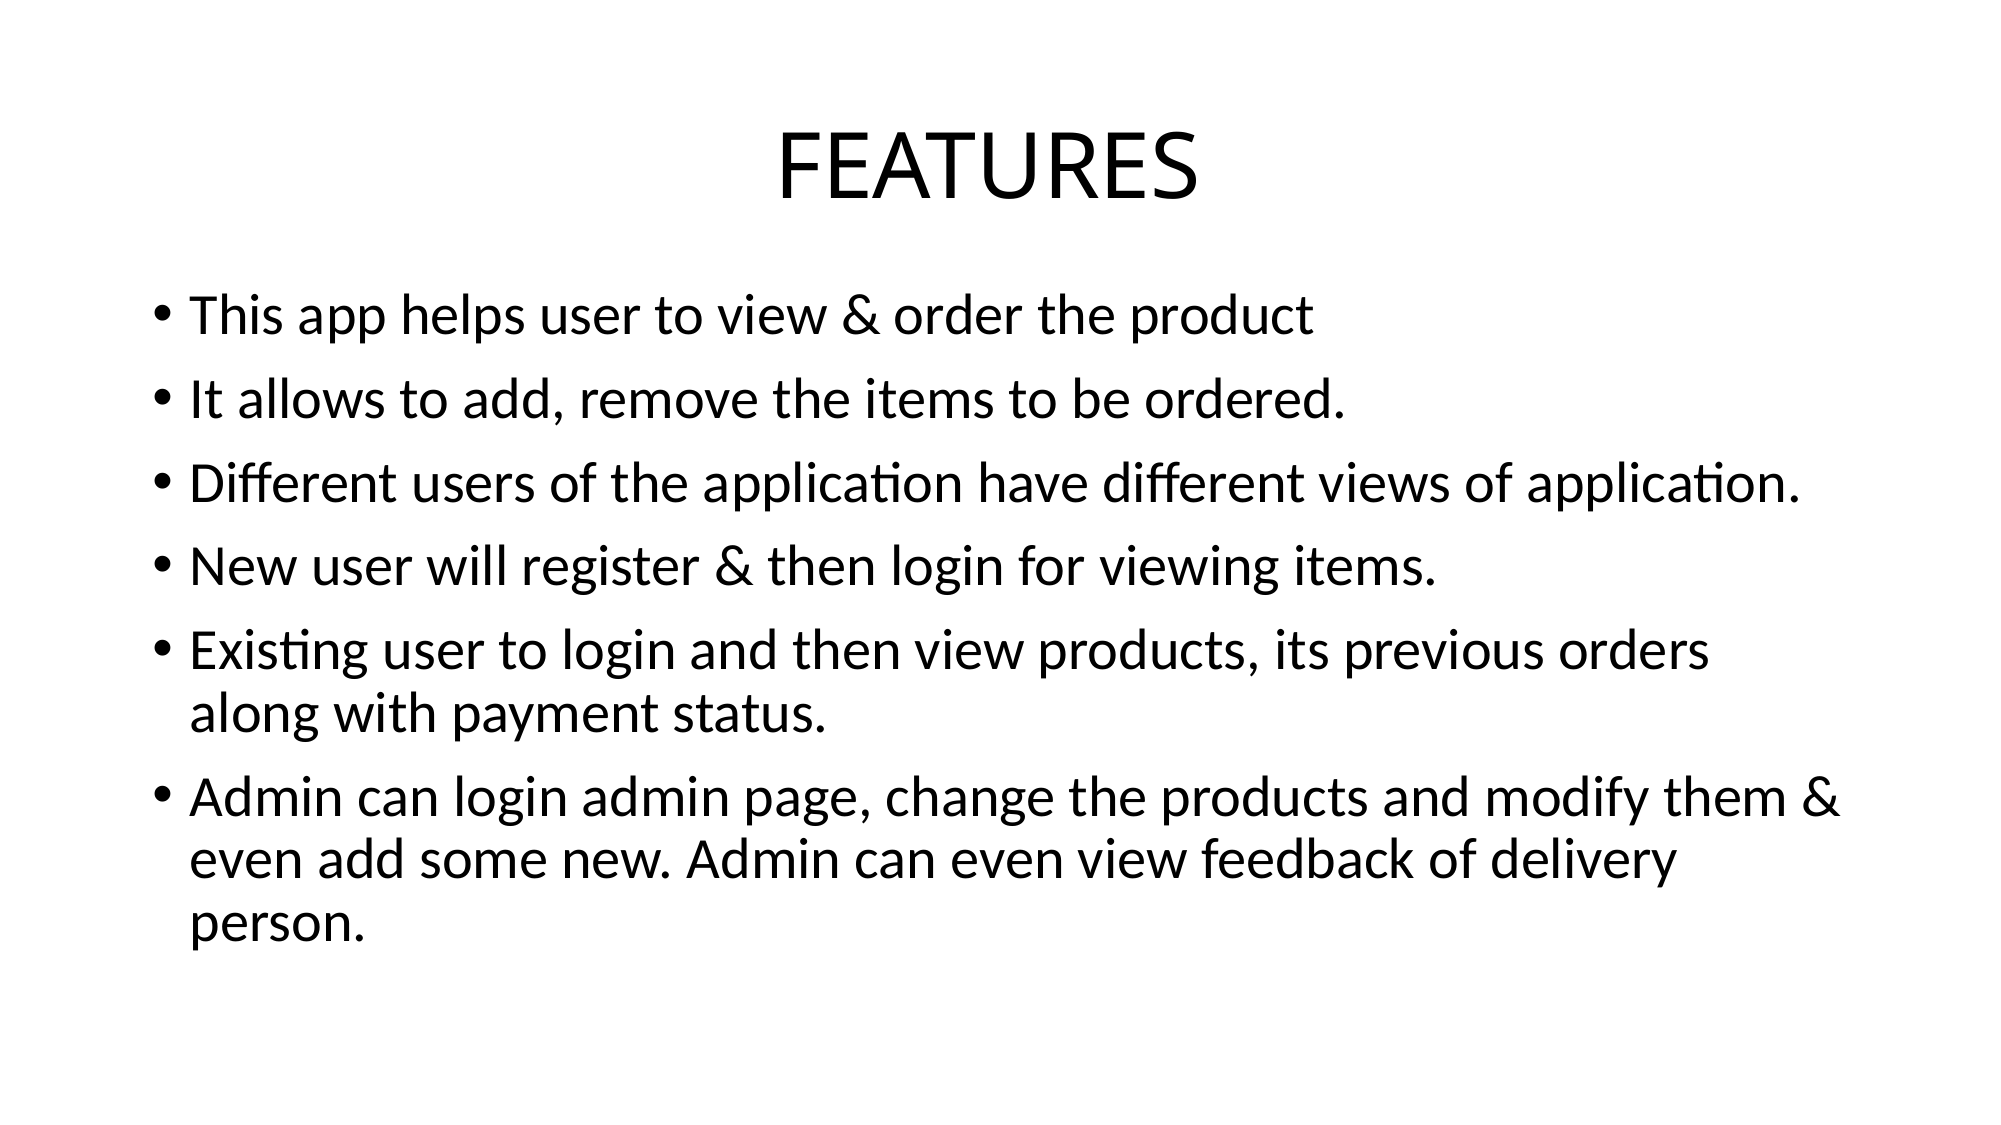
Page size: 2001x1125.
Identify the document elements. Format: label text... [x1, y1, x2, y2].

title FEATURES [137, 59, 1863, 277]
list This app helps user to view & order the product It allows to add, remove the items to be ordered. Different users of the application have different views of application. New user will register & then login for viewing items. Existing user to login and then view products, its previous orders along with payment status. Admin can login admin page, change the products and modify them & even add some new. Admin can even view feedback of delivery person. [137, 277, 1863, 1014]
